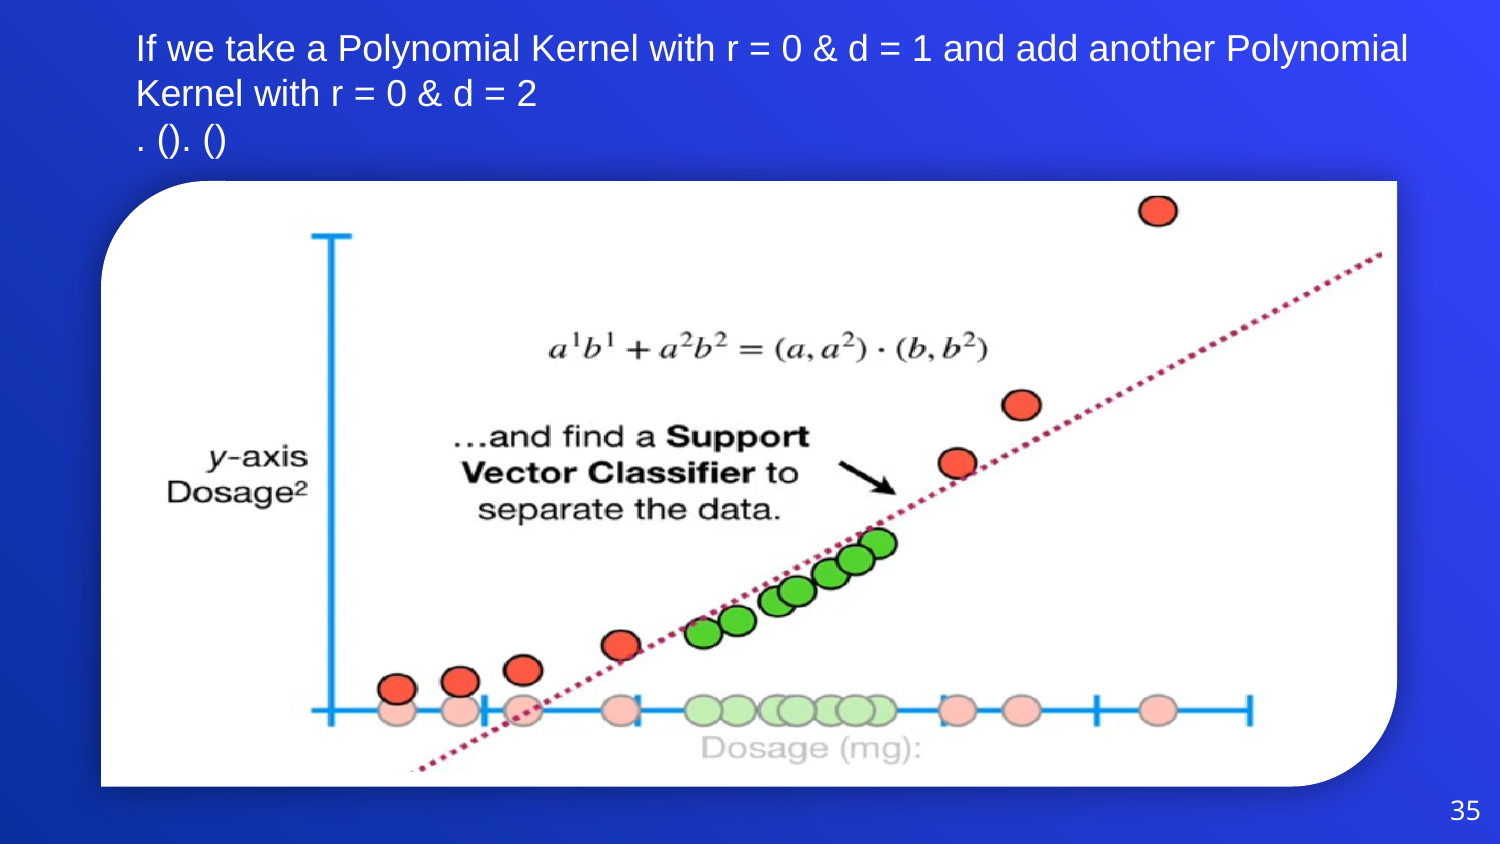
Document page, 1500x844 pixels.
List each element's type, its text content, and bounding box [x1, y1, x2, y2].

picture [108, 188, 1390, 780]
slide_number 35 [1391, 779, 1482, 844]
